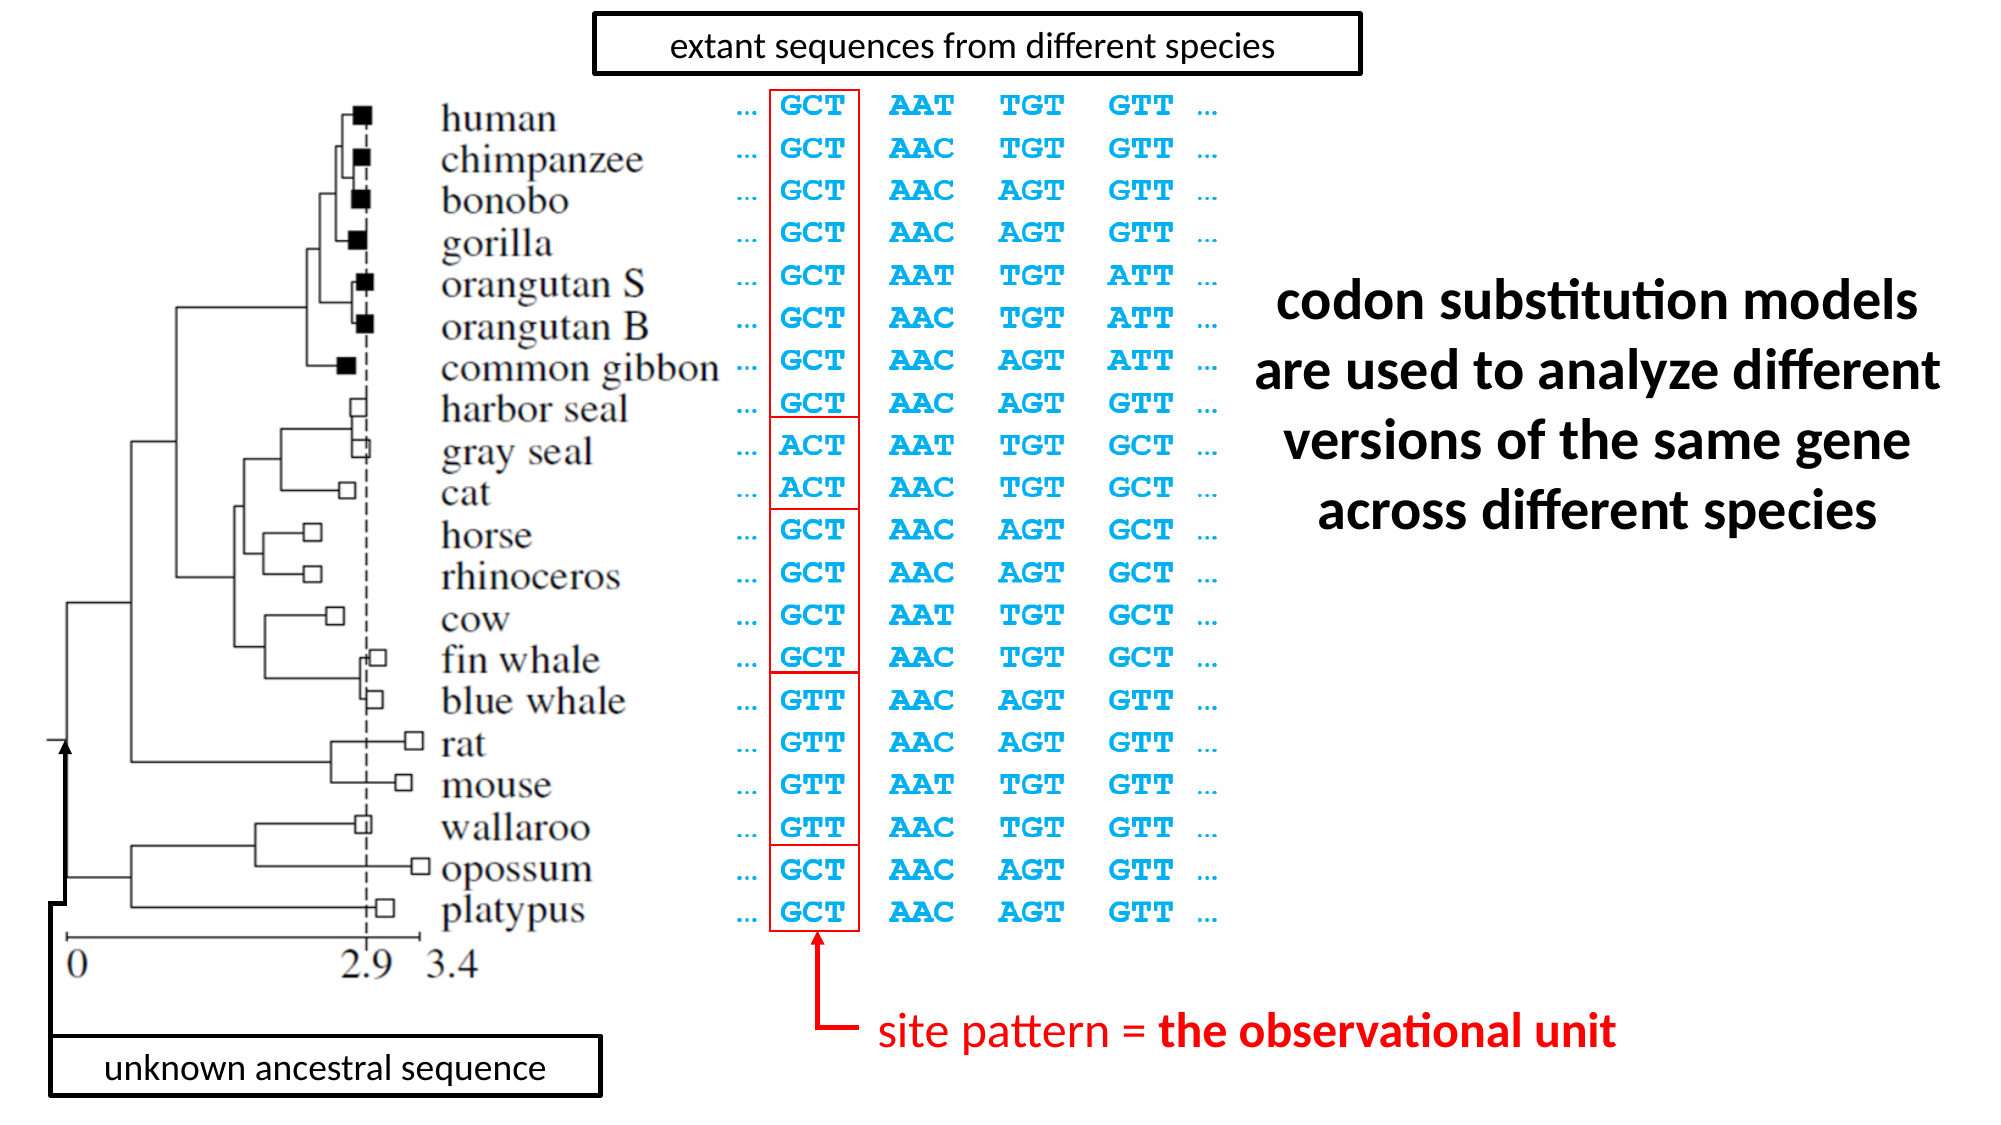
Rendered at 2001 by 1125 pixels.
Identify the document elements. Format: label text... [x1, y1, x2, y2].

text_box codon substitution models are used to analyze different versions of the same gene across different species [1229, 253, 1968, 549]
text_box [50, 740, 66, 1067]
text_box unknown ancestral sequence [50, 1035, 601, 1096]
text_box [817, 930, 859, 1029]
picture [1, 73, 1229, 1013]
text_box extant sequences from different species [594, 13, 1361, 74]
text_box site pattern = the observational unit [859, 990, 1636, 1066]
